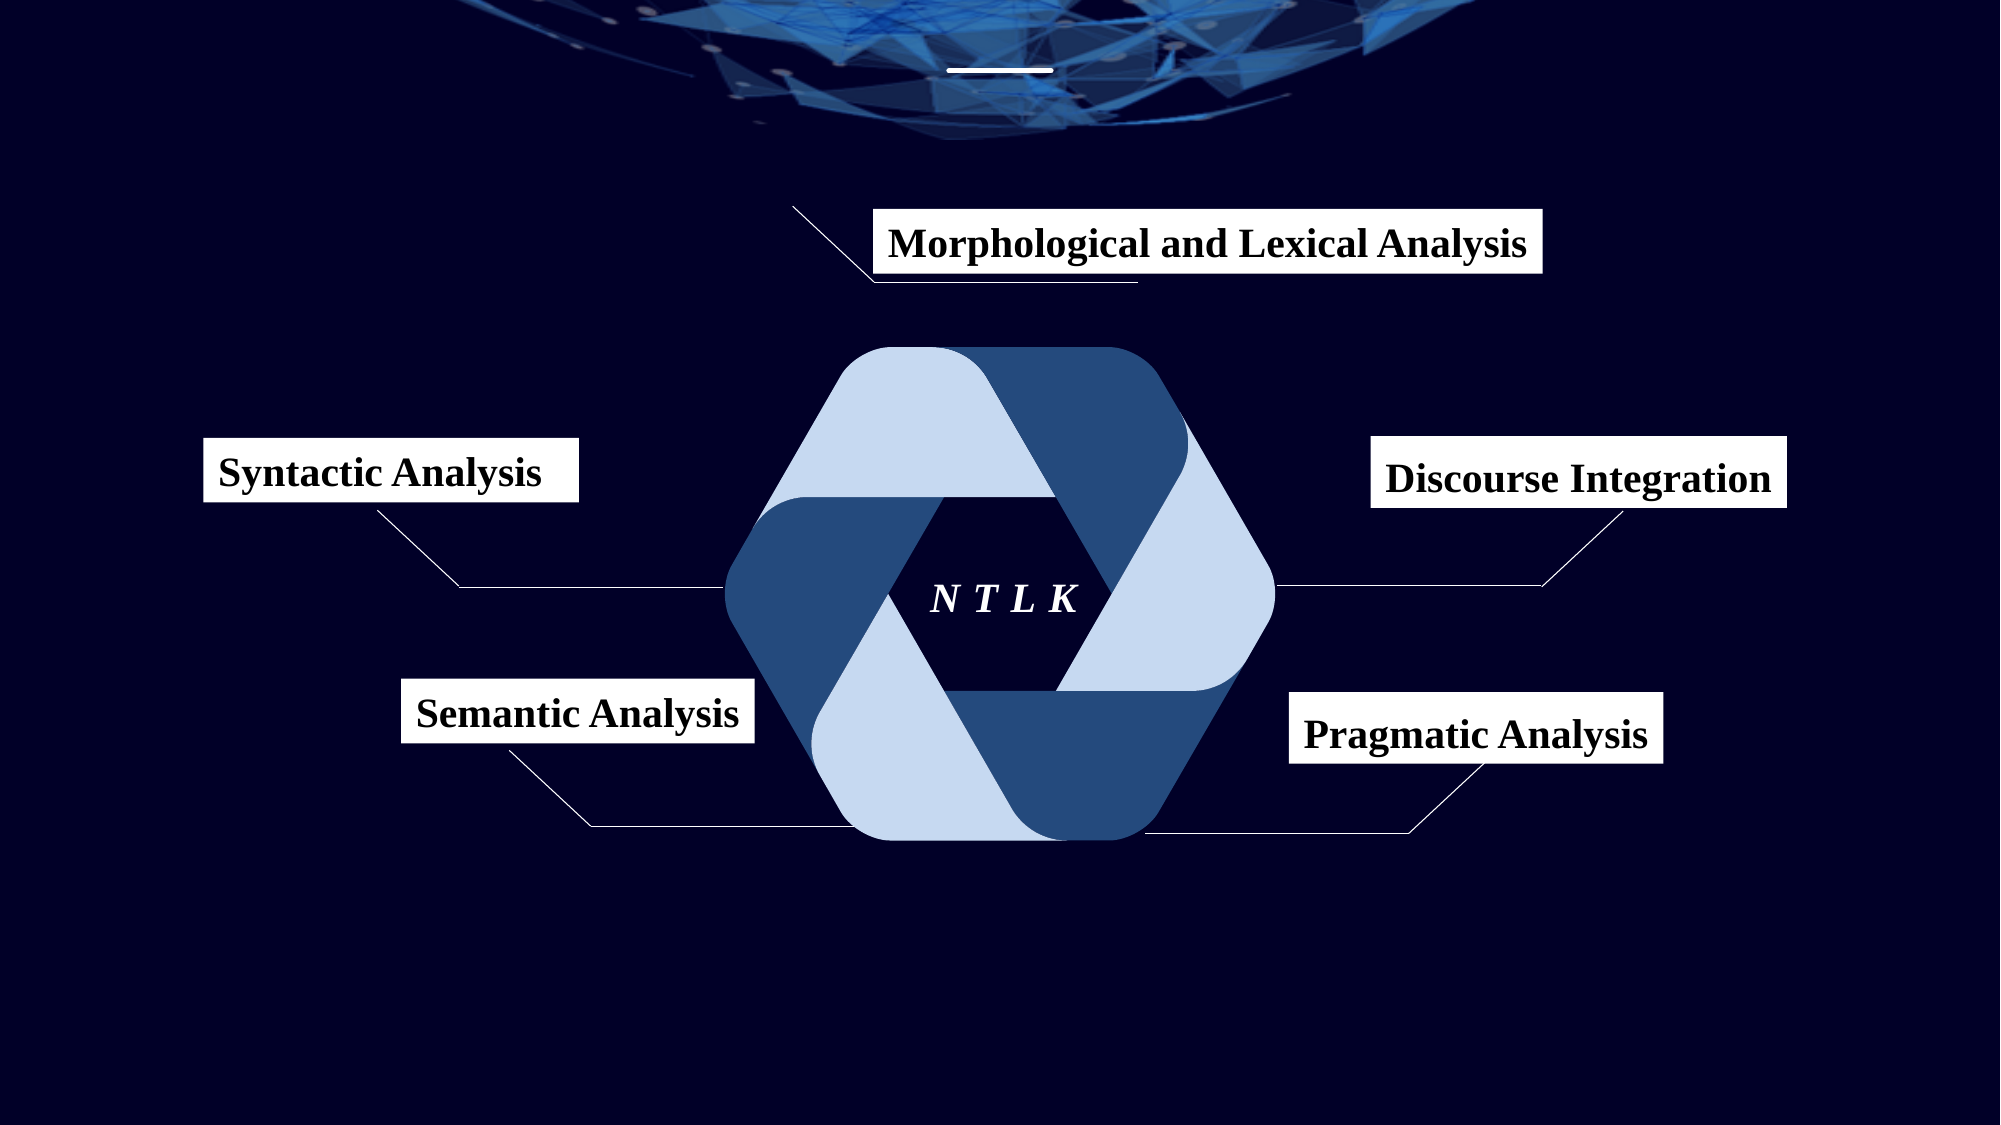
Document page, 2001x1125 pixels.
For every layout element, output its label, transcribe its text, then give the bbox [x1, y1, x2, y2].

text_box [1276, 436, 1787, 587]
text_box Semantic Analysis [401, 678, 722, 744]
picture [0, 0, 2001, 140]
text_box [377, 510, 459, 586]
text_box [1144, 691, 1663, 834]
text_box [722, 347, 1278, 841]
text_box Morphological and Lexical Analysis [875, 208, 1543, 274]
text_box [792, 206, 875, 282]
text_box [509, 750, 591, 827]
text_box Syntactic Analysis [203, 437, 579, 503]
